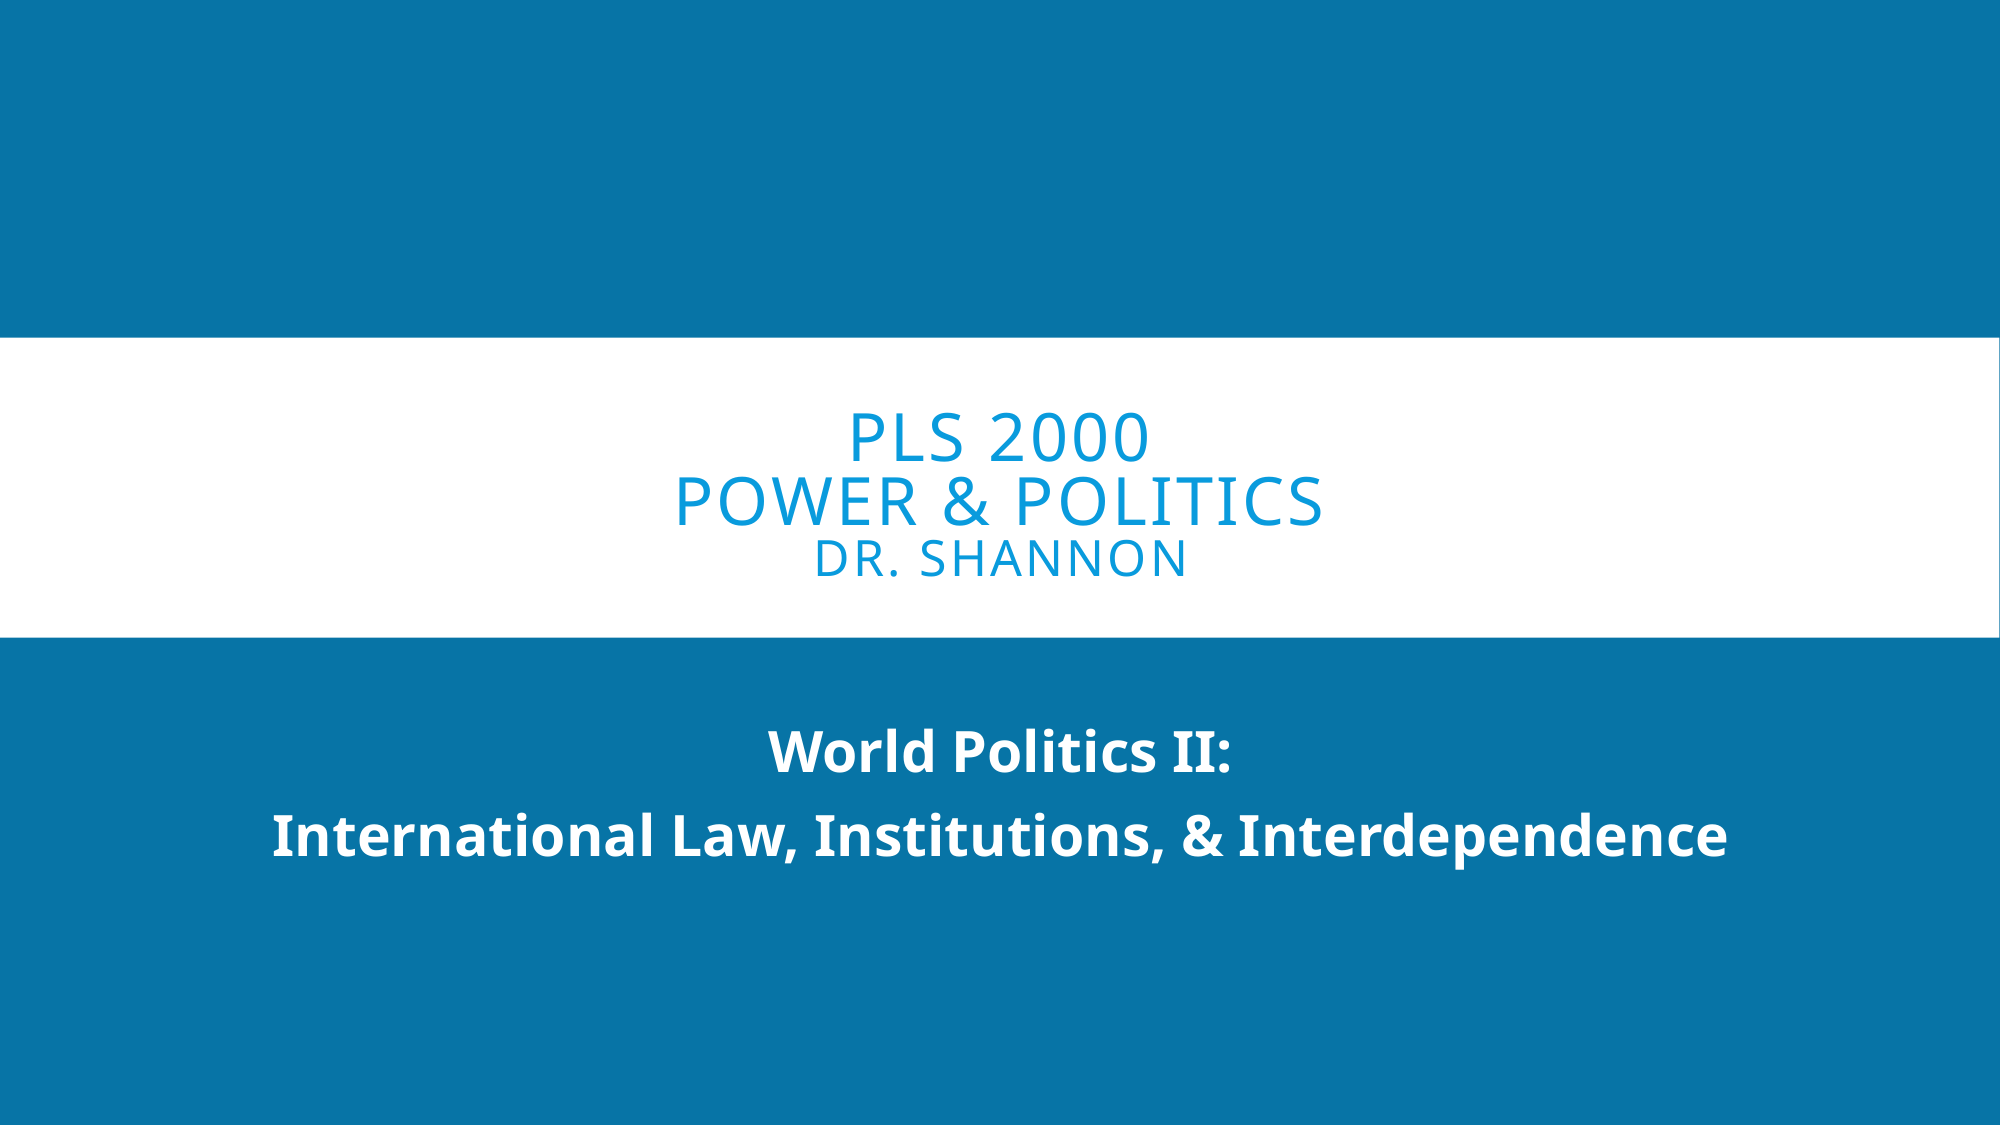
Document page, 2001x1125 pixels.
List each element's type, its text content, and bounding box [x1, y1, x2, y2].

subtitle World Politics II: International Law, Institutions, & Interdependence [250, 716, 1751, 931]
title Pls 2000 power & politics dr. shannon [60, 355, 1942, 641]
